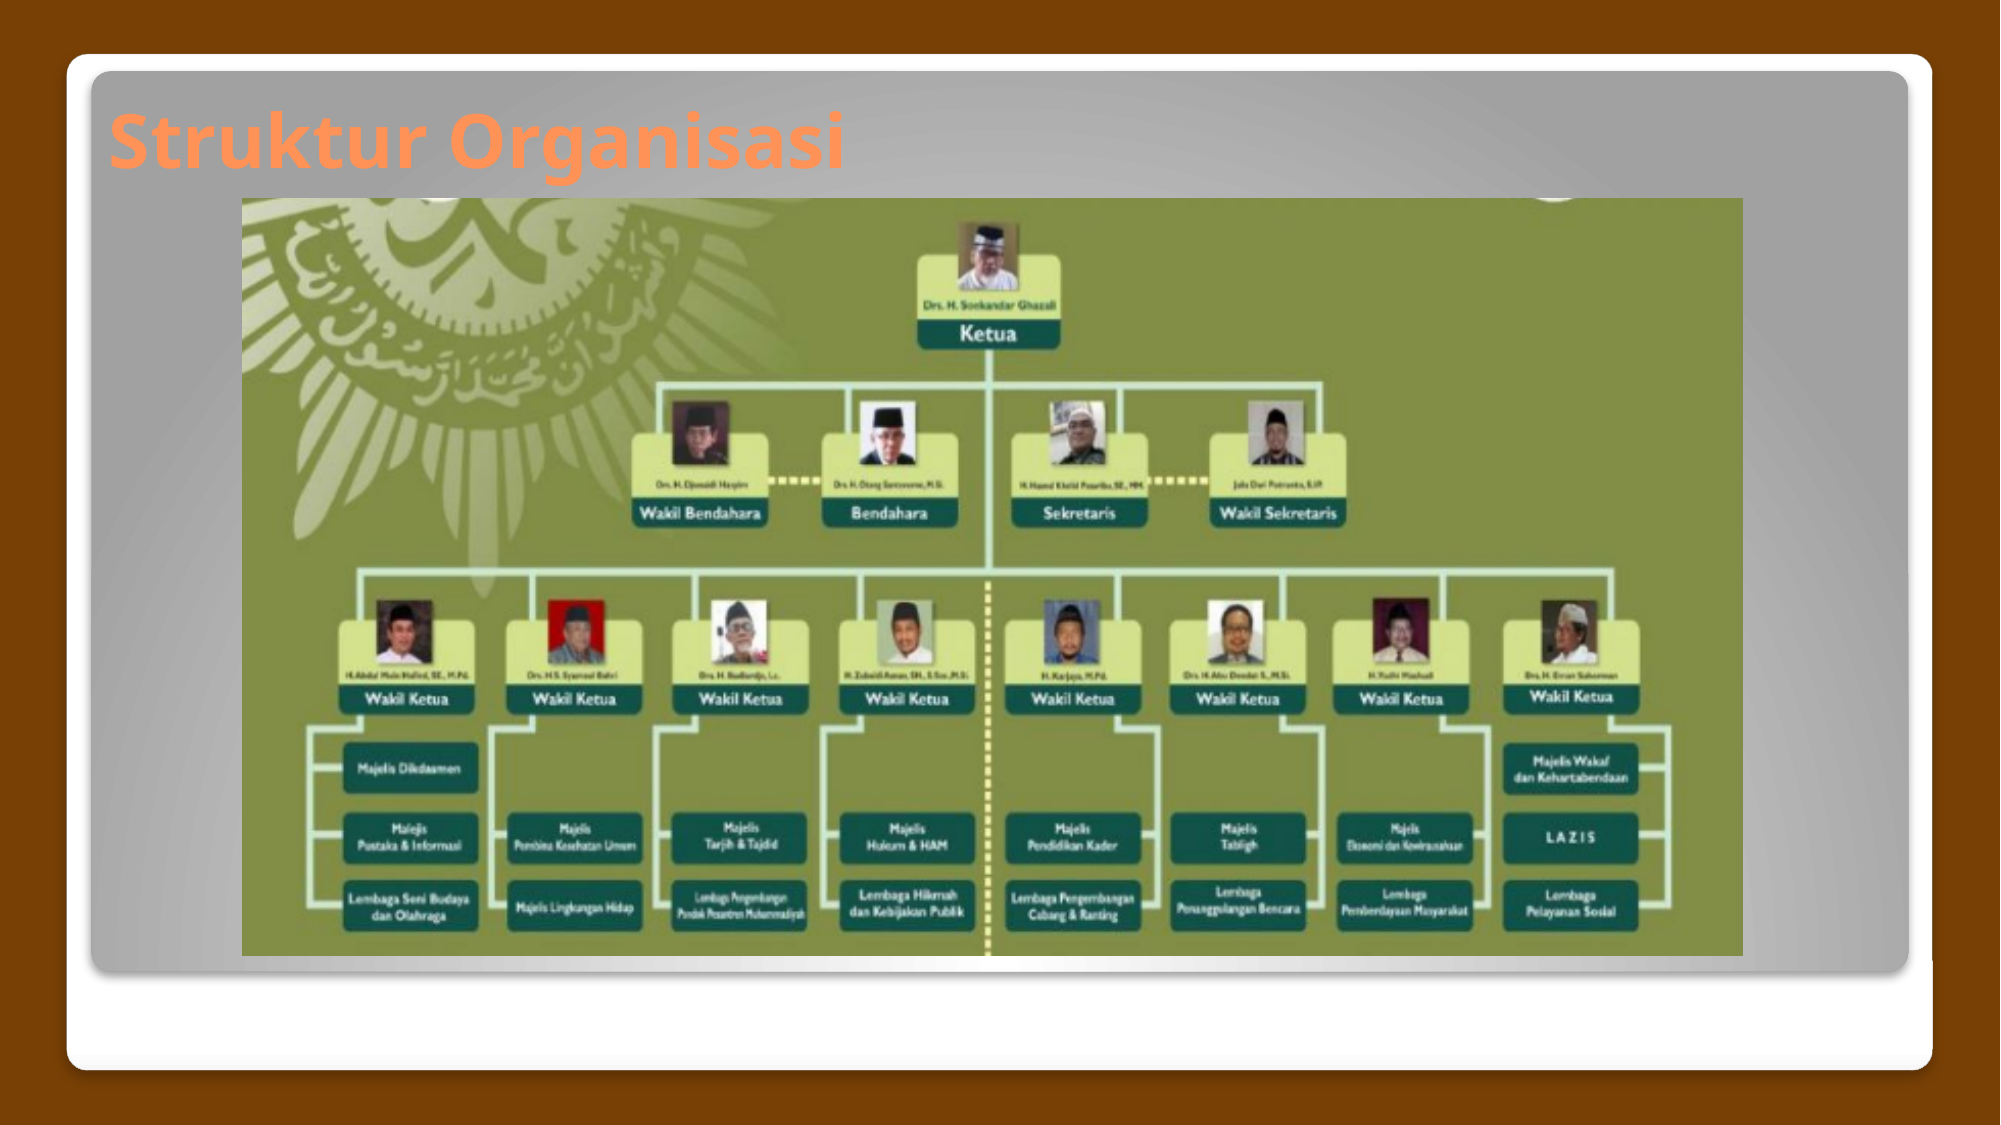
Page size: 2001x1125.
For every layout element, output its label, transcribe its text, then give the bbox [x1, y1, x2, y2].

title Struktur Organisasi [94, 75, 901, 191]
picture [241, 197, 1743, 956]
